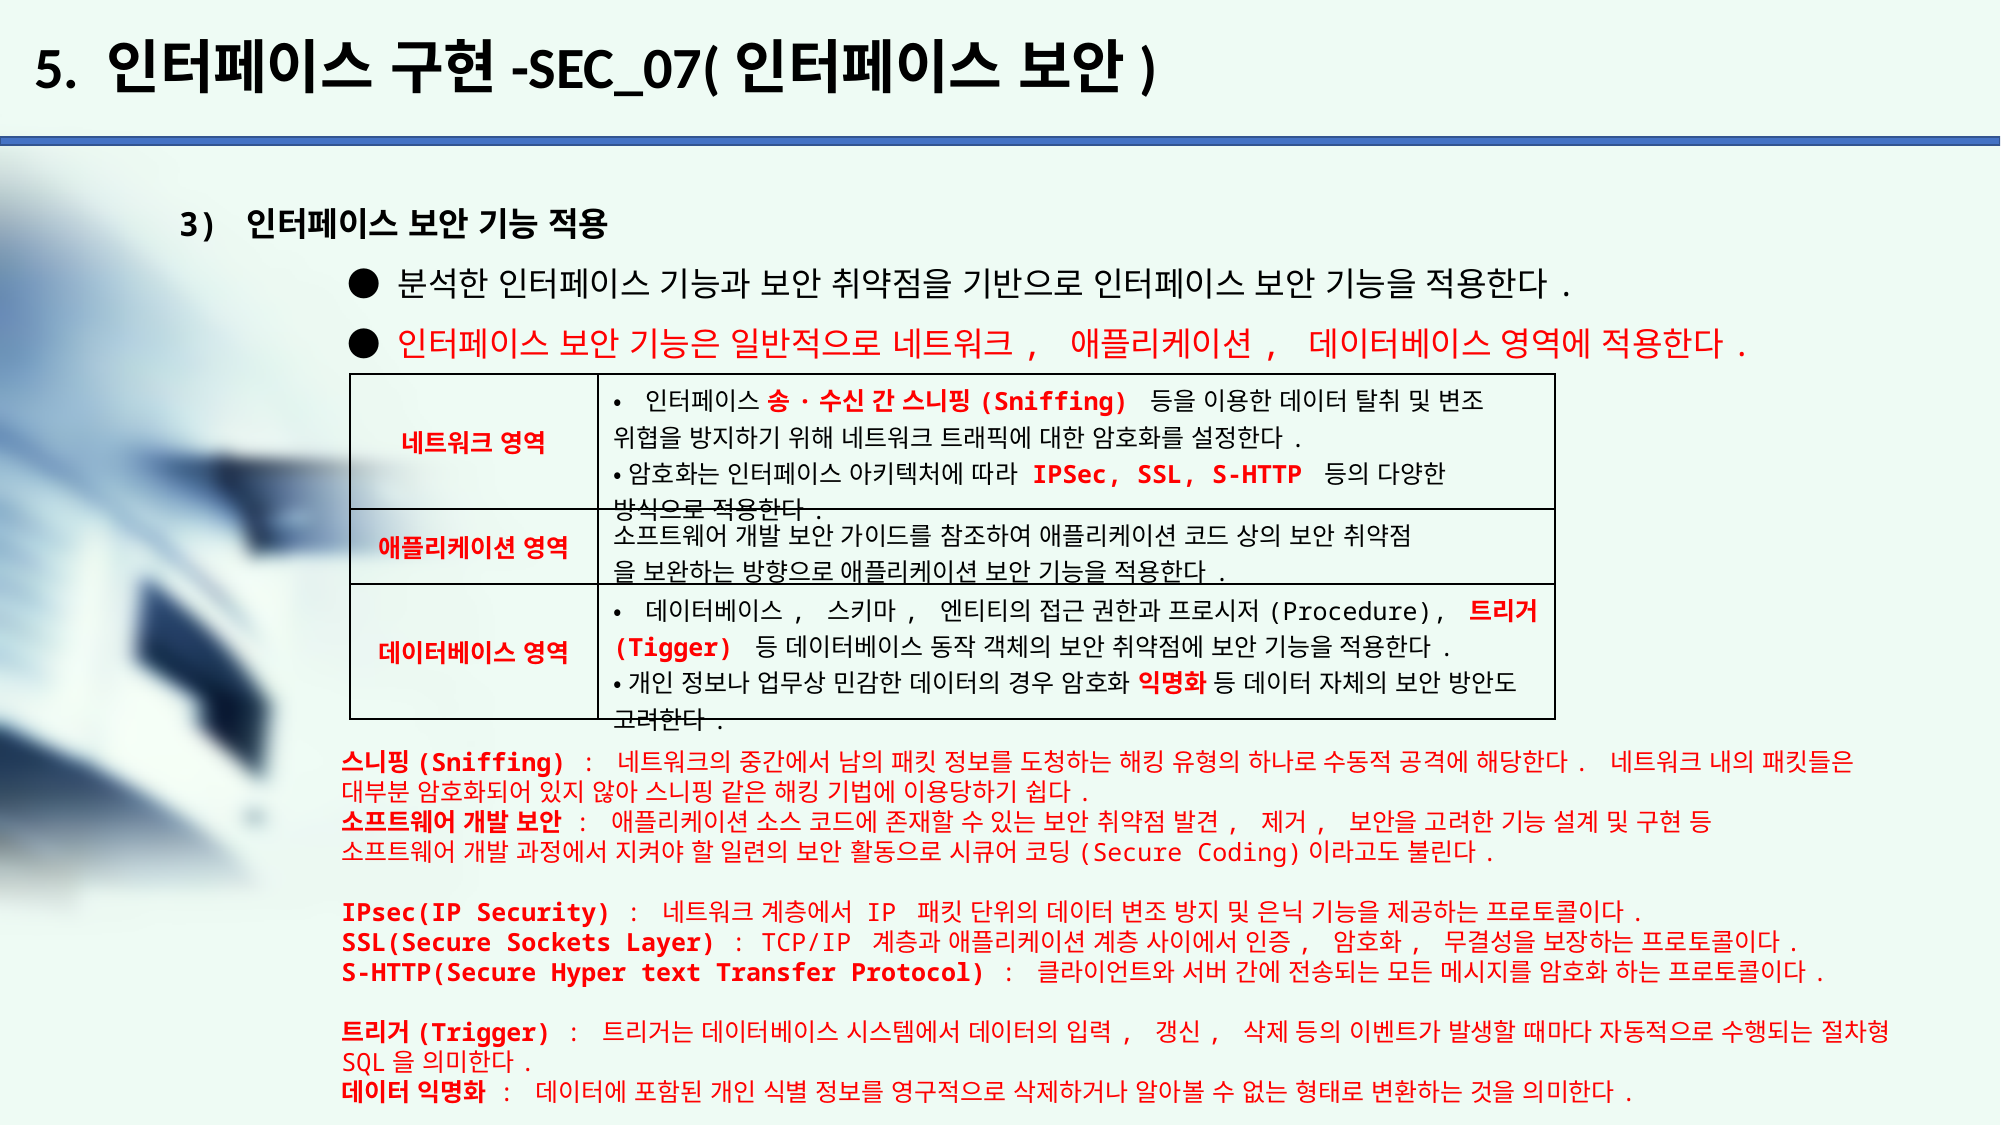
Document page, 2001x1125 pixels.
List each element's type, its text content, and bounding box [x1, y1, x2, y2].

table_header •인터페이스 송·수신 간 스니핑(Sniffing) 등을 이용한 데이터 탈취 및 변조 위협을 방지하기 위해 네트워크 트래픽에 대한 암호화를 설정한다. •암호화는 인터페이스 아키텍처에 따라 IPSec, SSL, S-HTTP 등의 다양한 방식으로 적용한다. [599, 375, 1554, 508]
picture [0, 0, 2000, 136]
table_cell 애플리케이션 영역 [351, 510, 597, 583]
table_cell •데이터베이스, 스키마, 엔티티의 접근 권한과 프로시저(Procedure), 트리거 (Tigger) 등 데이터베이스 동작 객체의 보안 취약점에 보안 기능을 적용한다. •개인 정보나 업무상 민감한 데이터의 경우 암호화 익명화 등 데이터 자체의 보안 방안도 고려한다. [599, 585, 1554, 718]
table_header 네트워크 영역 [351, 375, 597, 508]
picture [0, 146, 2000, 1125]
table_cell 데이터베이스 영역 [351, 585, 597, 718]
title 5. 인터페이스 구현-SEC_07(인터페이스 보안) [19, 14, 1922, 126]
text_box 스니핑(Sniffing) : 네트워크의 중간에서 남의 패킷 정보를 도청하는 해킹 유형의 하나로 수동적 공격에 해당한다. 네트워크 내의 패킷들은 대부분 암호화되어 있지 않아 스니핑 같은 해킹 기법에 이용당하기 쉽다. 소프트웨어 개발 보안 : 애플리케이션 소스 코드에 존재할 수 있는 보안 취약점 발견, 제거, 보안을 고려한 기능 설계 및 구현 등 소프트웨어 개발 과정에서 지켜야 할 일련의 보안 활동으로 시큐어 코딩(Secure Coding)이라고도 불린다. IPsec(IP Security) : 네트워크 계층에서 IP 패킷 단위의 데이터 변조 방지 및 은닉 기능을 제공하는 프로토콜이다. SSL(Secure Sockets Layer) : TCP/IP 계층과 애플리케이션 계층 사이에서 인증, 암호화, 무결성을 보장하는 프로토콜이다. S-HTTP(Secure Hyper text Transfer Protocol) : 클라이언트와 서버 간에 전송되는 모든 메시지를 암호화 하는 프로토콜이다. 트리거(Trigger) : 트리거는 데이터베이스 시스템에서 데이터의 입력, 갱신, 삭제 등의 이벤트가 발생할 때마다 자동적으로 수행되는 절차형 SQL을 의미한다. 데이터 익명화 : 데이터에 포함된 개인 식별 정보를 영구적으로 삭제하거나 알아볼 수 없는 형태로 변환하는 것을 의미한다. [326, 739, 1922, 1114]
table_cell 소프트웨어 개발 보안 가이드를 참조하여 애플리케이션 코드 상의 보안 취약점 을 보완하는 방향으로 애플리케이션 보안 기능을 적용한다. [599, 510, 1554, 583]
text_box 3) 인터페이스 보안 기능 적용 ● 분석한 인터페이스 기능과 보안 취약점을 기반으로 인터페이스 보안 기능을 적용한다. ● 인터페이스 보안 기능은 일반적으로 네트워크, 애플리케이션, 데이터베이스 영역에 적용한다. [163, 175, 1922, 370]
